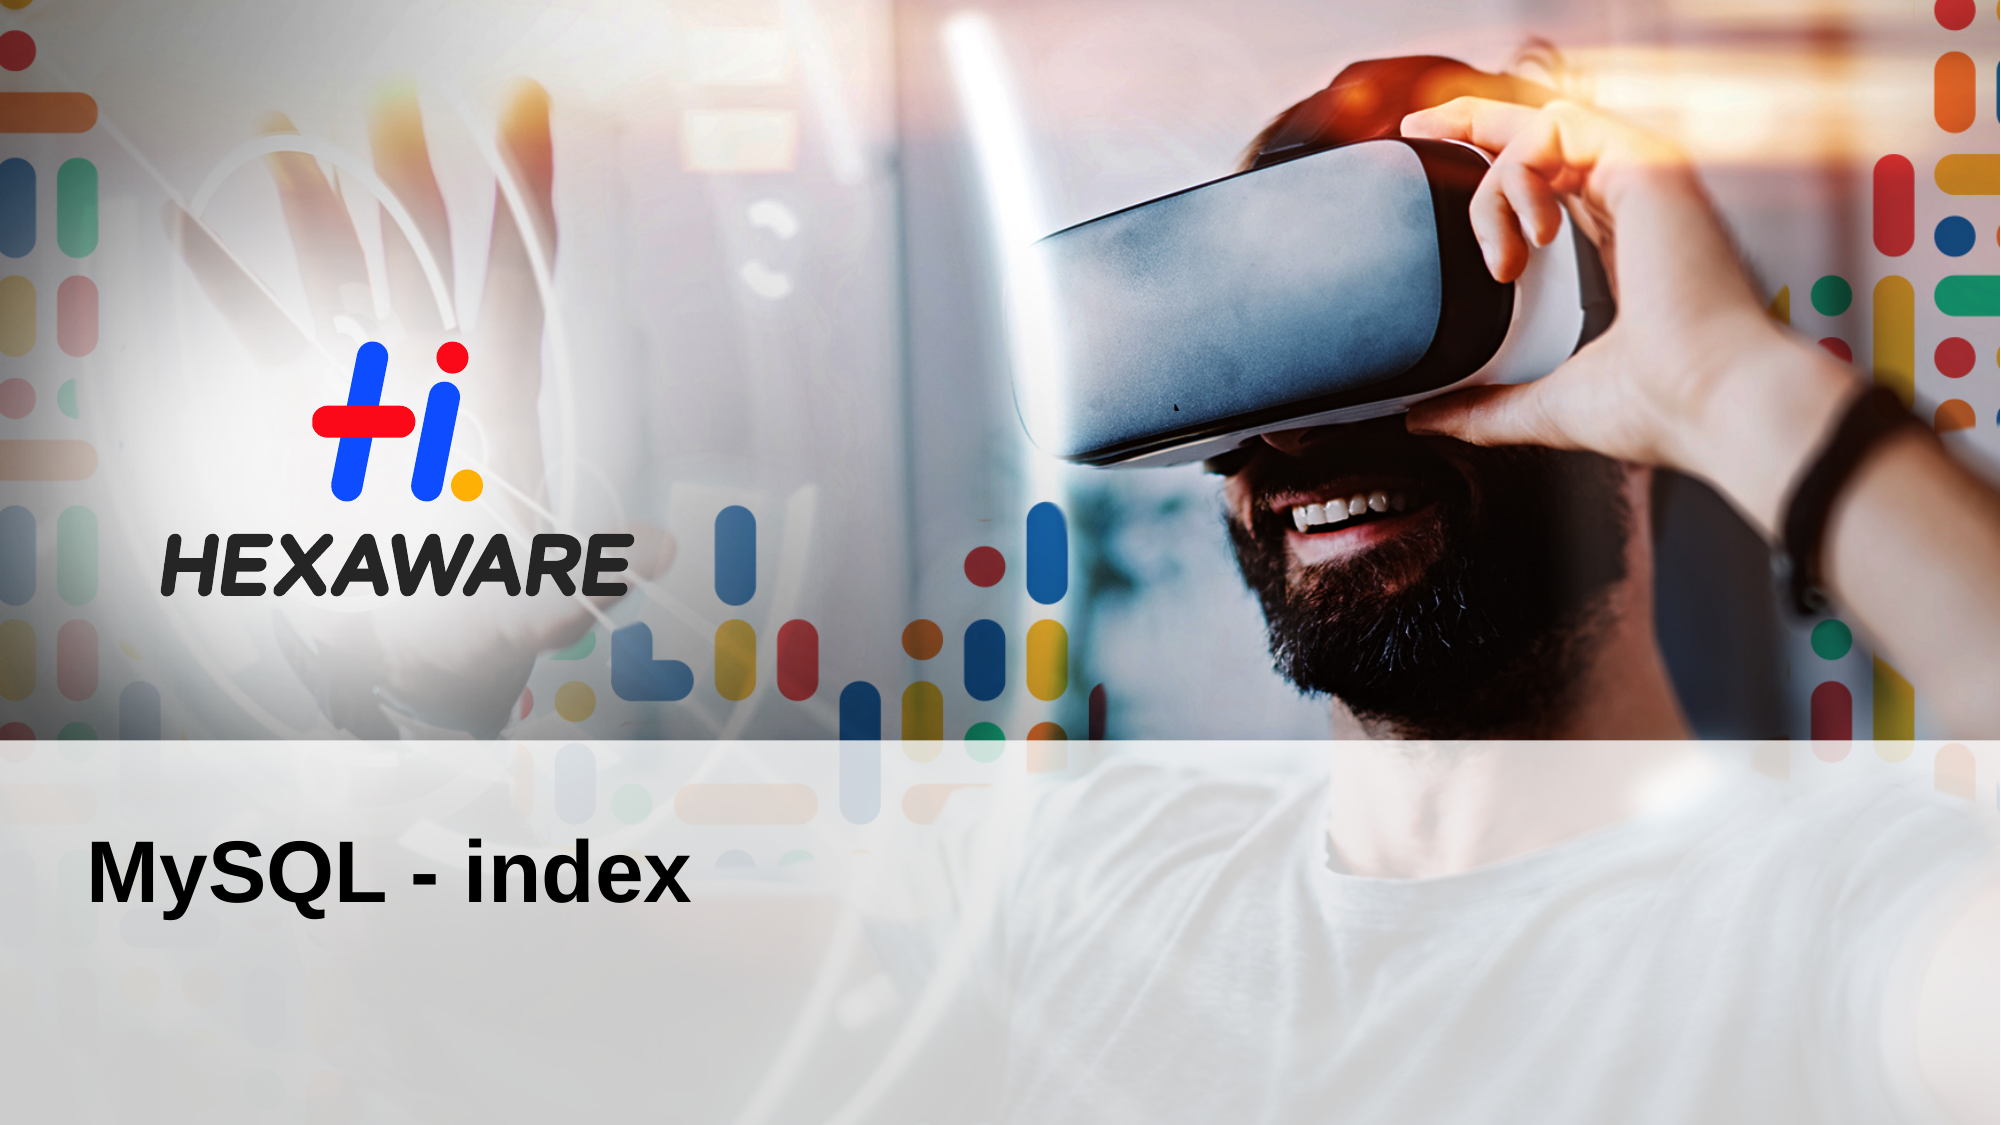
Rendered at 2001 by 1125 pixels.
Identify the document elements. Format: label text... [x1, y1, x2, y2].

picture [0, 0, 2001, 1125]
title MySQL - index [75, 773, 1940, 962]
